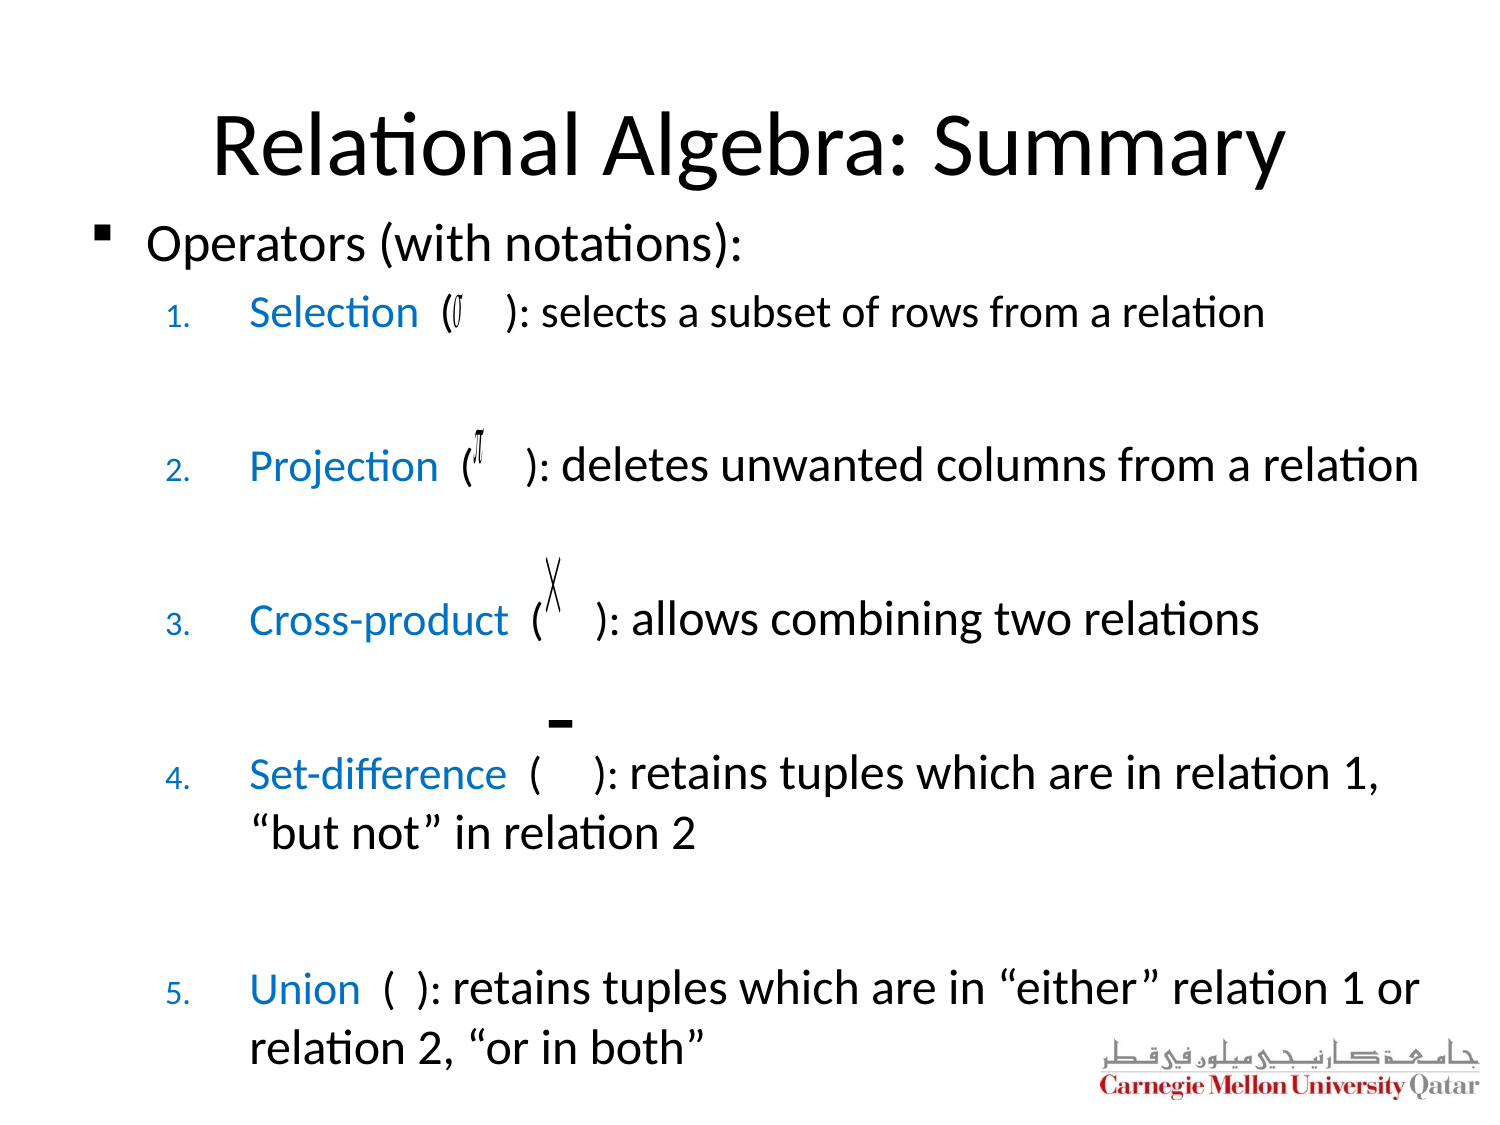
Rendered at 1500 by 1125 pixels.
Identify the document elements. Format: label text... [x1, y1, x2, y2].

picture [1099, 1037, 1480, 1101]
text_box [539, 539, 616, 706]
title Relational Algebra: Summary [75, 45, 1425, 233]
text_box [471, 413, 548, 583]
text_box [542, 705, 631, 940]
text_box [449, 280, 526, 406]
